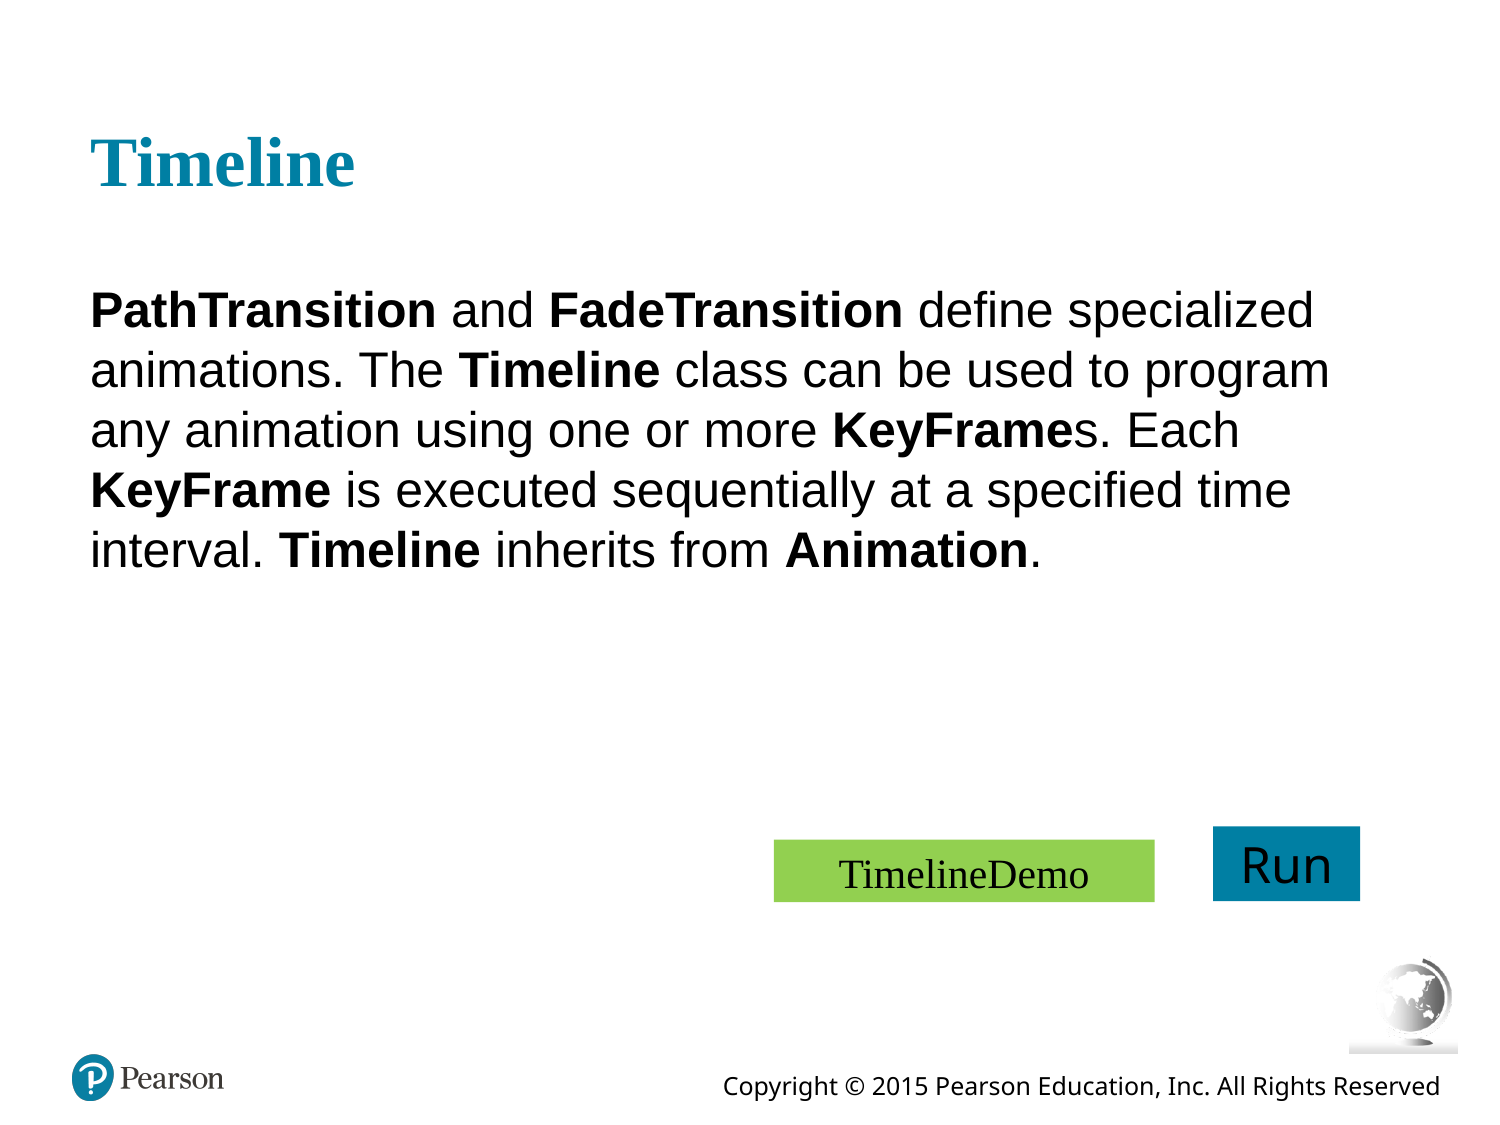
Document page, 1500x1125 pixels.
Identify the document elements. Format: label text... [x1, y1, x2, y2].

picture [98, 1054, 224, 1101]
picture [72, 1087, 83, 1101]
picture [72, 1054, 88, 1070]
text_box Run [1213, 826, 1361, 902]
title Timeline [75, 35, 1425, 216]
list PathTransition and FadeTransition define specialized animations. The Timeline class can be used to program any animation using one or more KeyFrames. Each KeyFrame is executed sequentially at a specified time interval. Timeline inherits from Animation. [75, 262, 1426, 612]
picture [80, 1063, 106, 1088]
picture [1349, 955, 1458, 1054]
text_box TimelineDemo [773, 839, 1155, 903]
